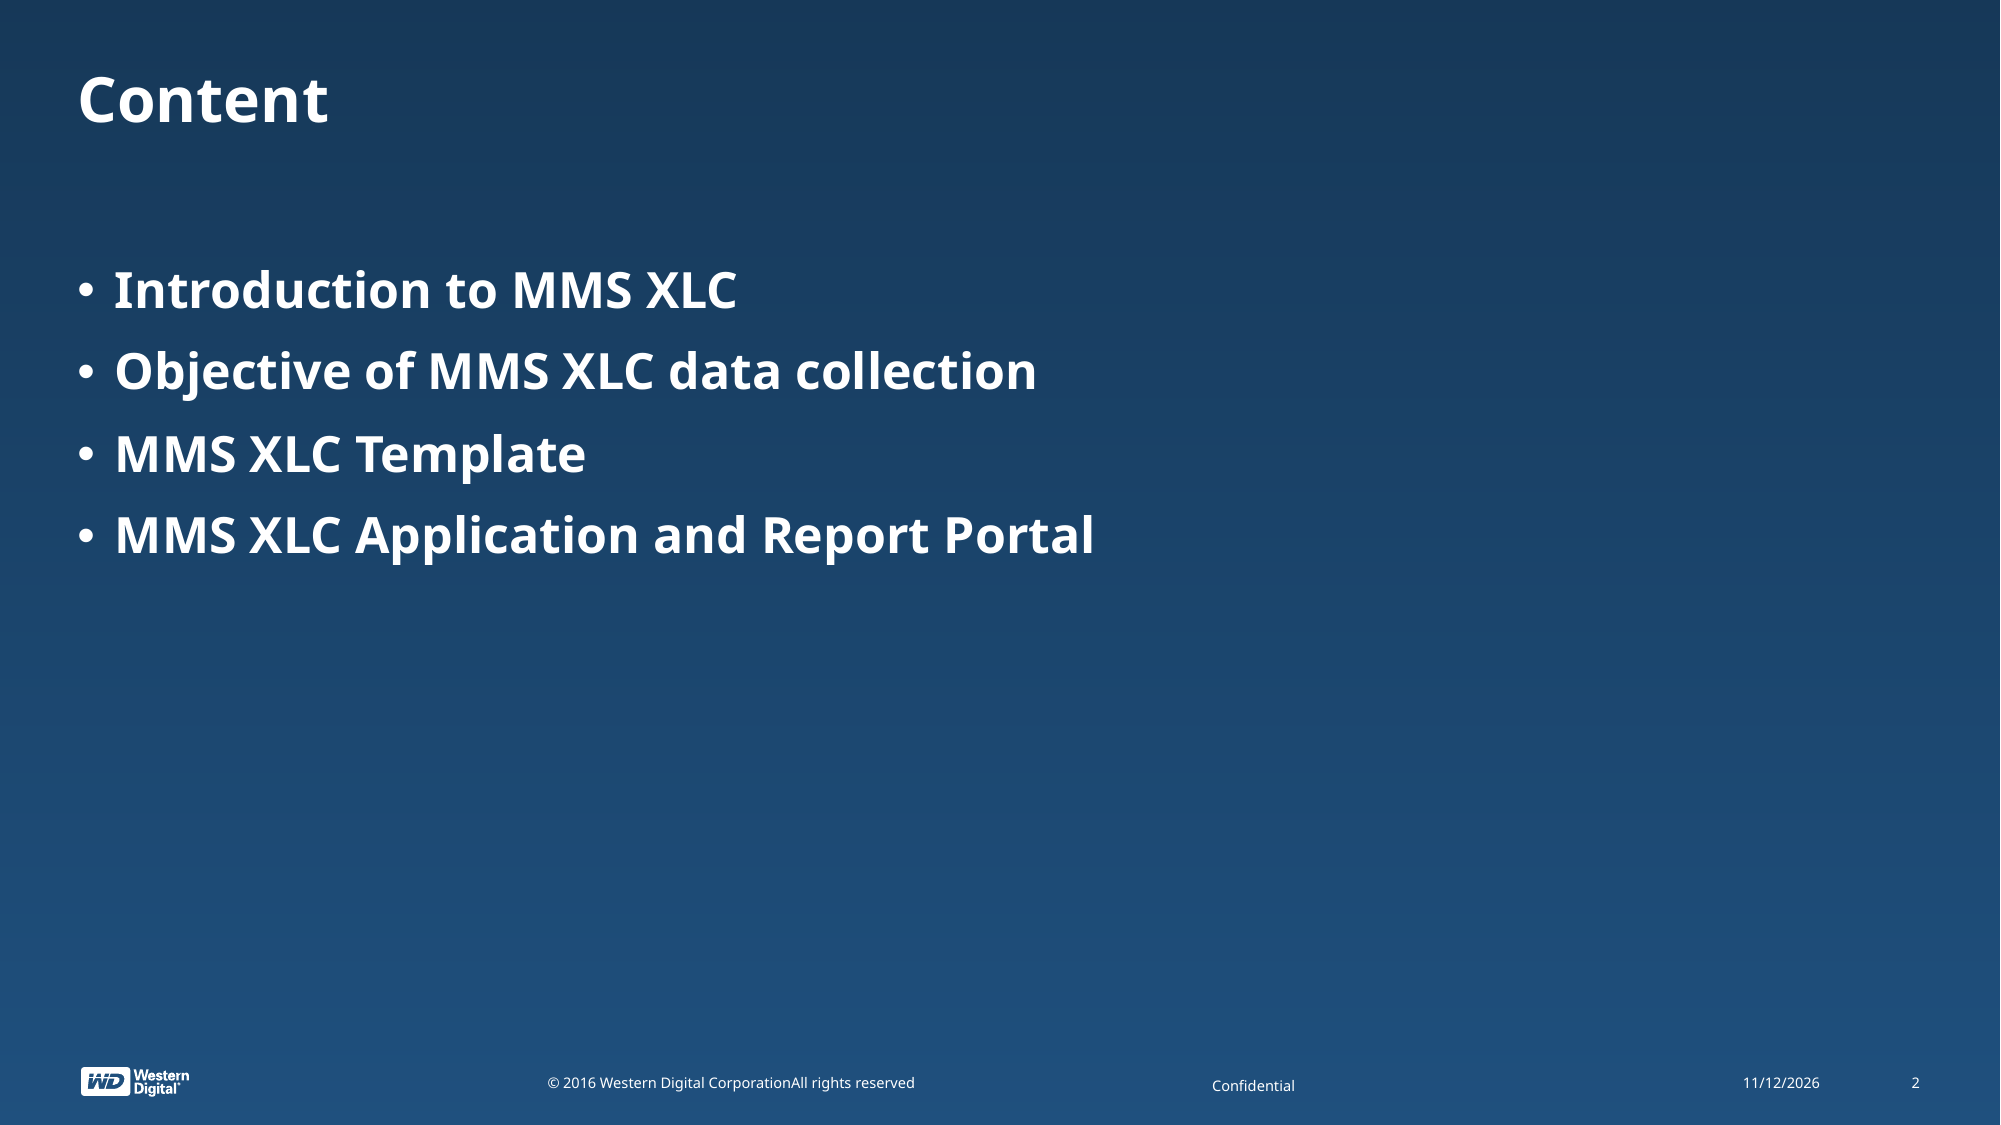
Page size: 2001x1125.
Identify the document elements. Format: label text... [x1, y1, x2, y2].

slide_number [1719, 1073, 1820, 1094]
footer © 2016 Western Digital Corporation All rights reserved [547, 1073, 1100, 1094]
list Introduction to MMS XLC Objective of MMS XLC data collection MMS XLC Template MMS XLC Application and Report Portal [77, 262, 1923, 983]
title Content [77, 60, 1923, 248]
slide_number 2 [1880, 1073, 1920, 1094]
